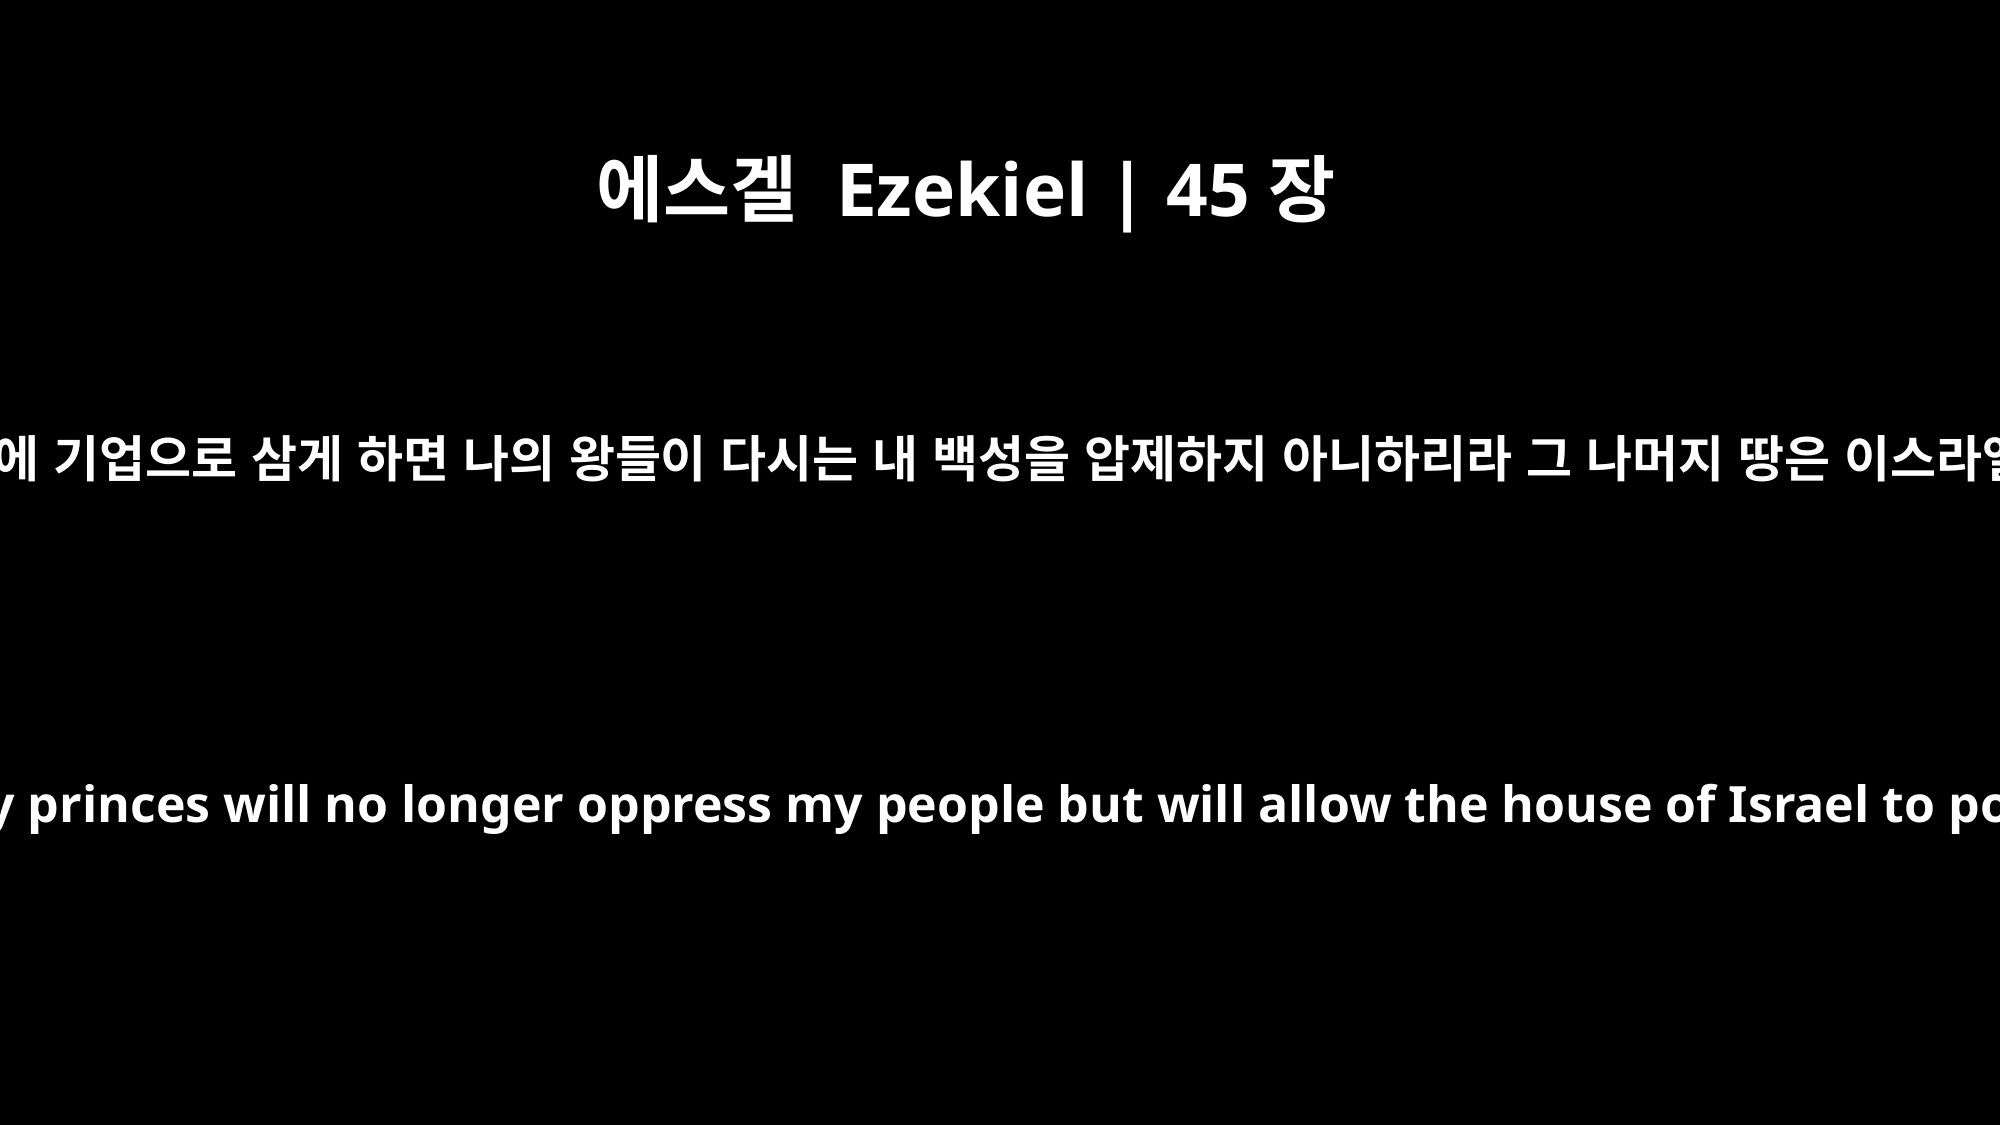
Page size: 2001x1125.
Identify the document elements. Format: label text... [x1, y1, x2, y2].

text_box This land will be his possession in Israel. And my princes will no longer oppress my people but will allow the house of Israel to possess the land according to their tribes. [0, 764, 2000, 840]
text_box 8 이 땅을 왕에게 돌려 이스라엘 가운데에 기업으로 삼게 하면 나의 왕들이 다시는 내 백성을 압제하지 아니하리라 그 나머지 땅은 이스라엘 족속에게 그 지파대로 줄지니라 [0, 359, 2000, 495]
text_box 에스겔 Ezekiel | 45장 [581, 136, 1351, 239]
